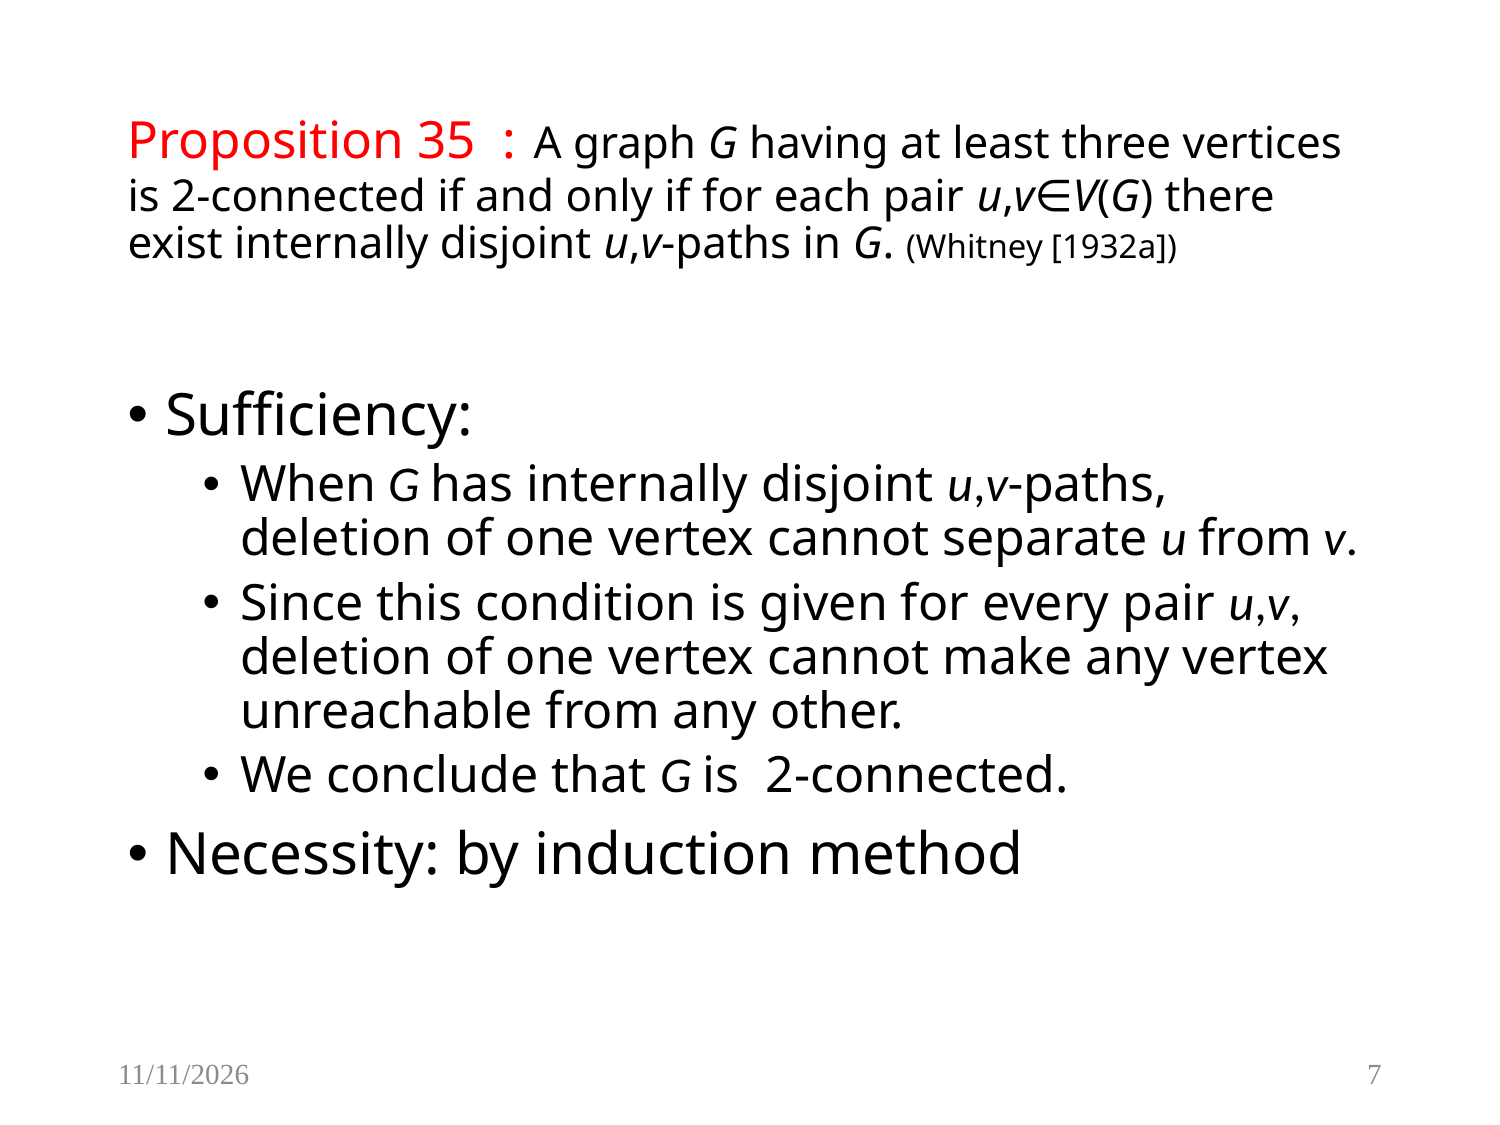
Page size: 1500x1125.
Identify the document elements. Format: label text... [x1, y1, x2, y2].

title Proposition 35 : A graph G having at least three vertices is 2-connected if and only if for each pair u,v∈V(G) there exist internally disjoint u,v-paths in G. (Whitney [1932a]) [112, 80, 1388, 329]
slide_number 7 [1059, 1042, 1397, 1103]
list Sufficiency: When G has internally disjoint u,v-paths, deletion of one vertex cannot separate u from v. Since this condition is given for every pair u,v, deletion of one vertex cannot make any vertex unreachable from any other. We conclude that G is 2-connected. Necessity: by induction method [112, 377, 1388, 1000]
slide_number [103, 1042, 441, 1103]
